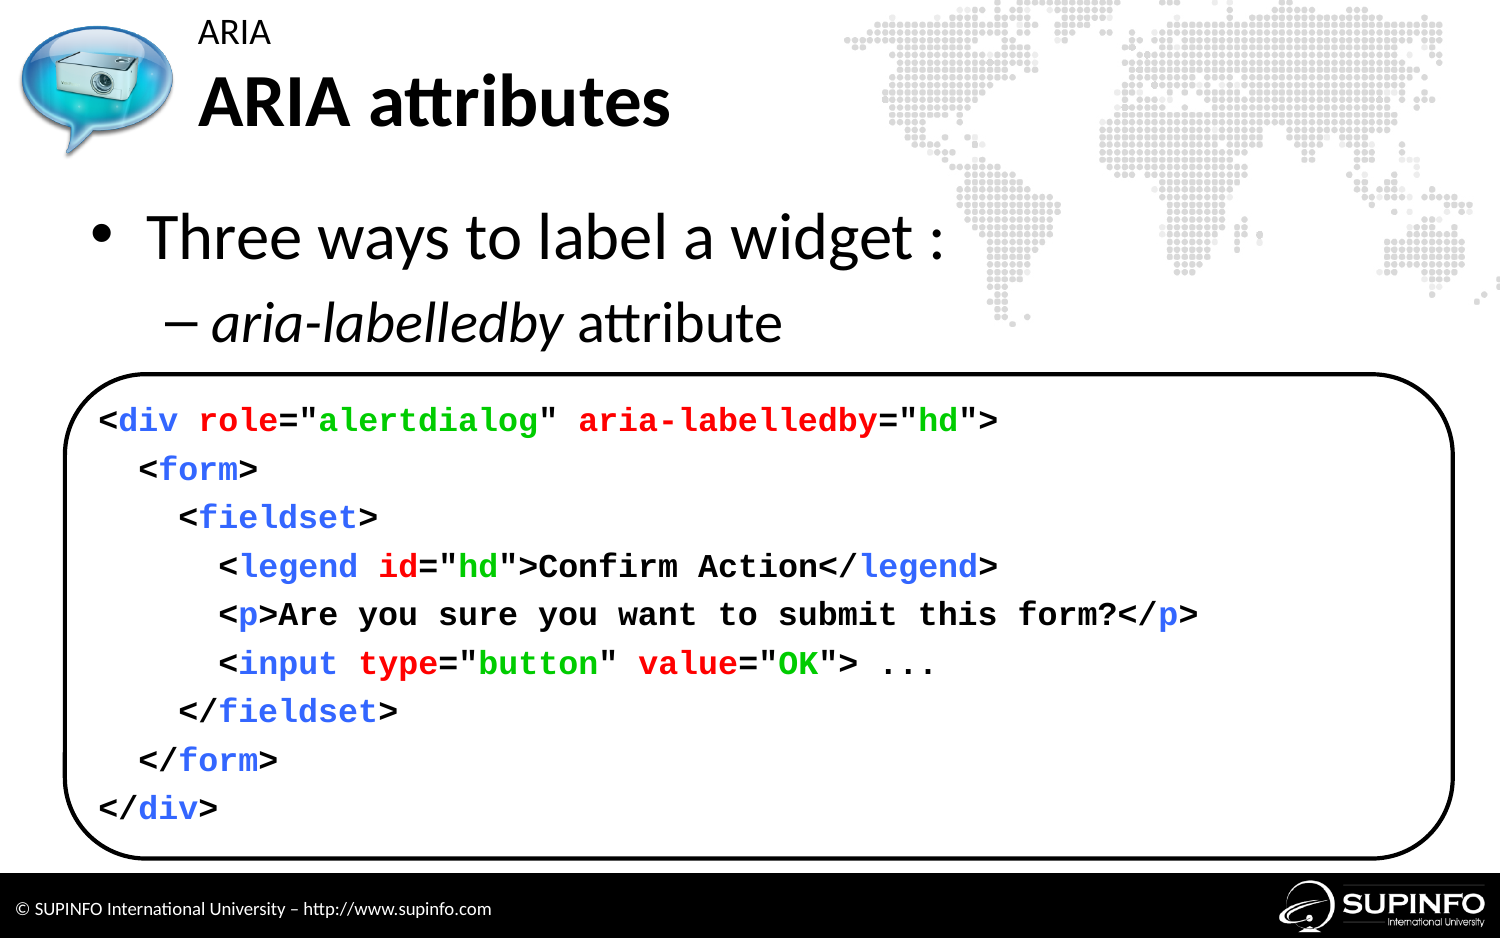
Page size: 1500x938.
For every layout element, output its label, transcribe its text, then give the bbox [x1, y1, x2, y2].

picture [1269, 870, 1494, 938]
list Three ways to label a widget : aria-labelledby attribute [74, 184, 1460, 859]
picture [17, 19, 179, 162]
text_box <div role="alertdialog" aria-labelledby="hd"> <form> <fieldset> <legend id="hd">Confirm Action</legend> <p>Are you sure you want to submit this form?</p> <input type="button" value="OK"> ... </fieldset> </form> </div> [62, 372, 1455, 861]
text_box ARIA attributes [183, 56, 1459, 138]
text_box ARIA [183, 0, 1459, 56]
picture [844, 0, 1500, 327]
